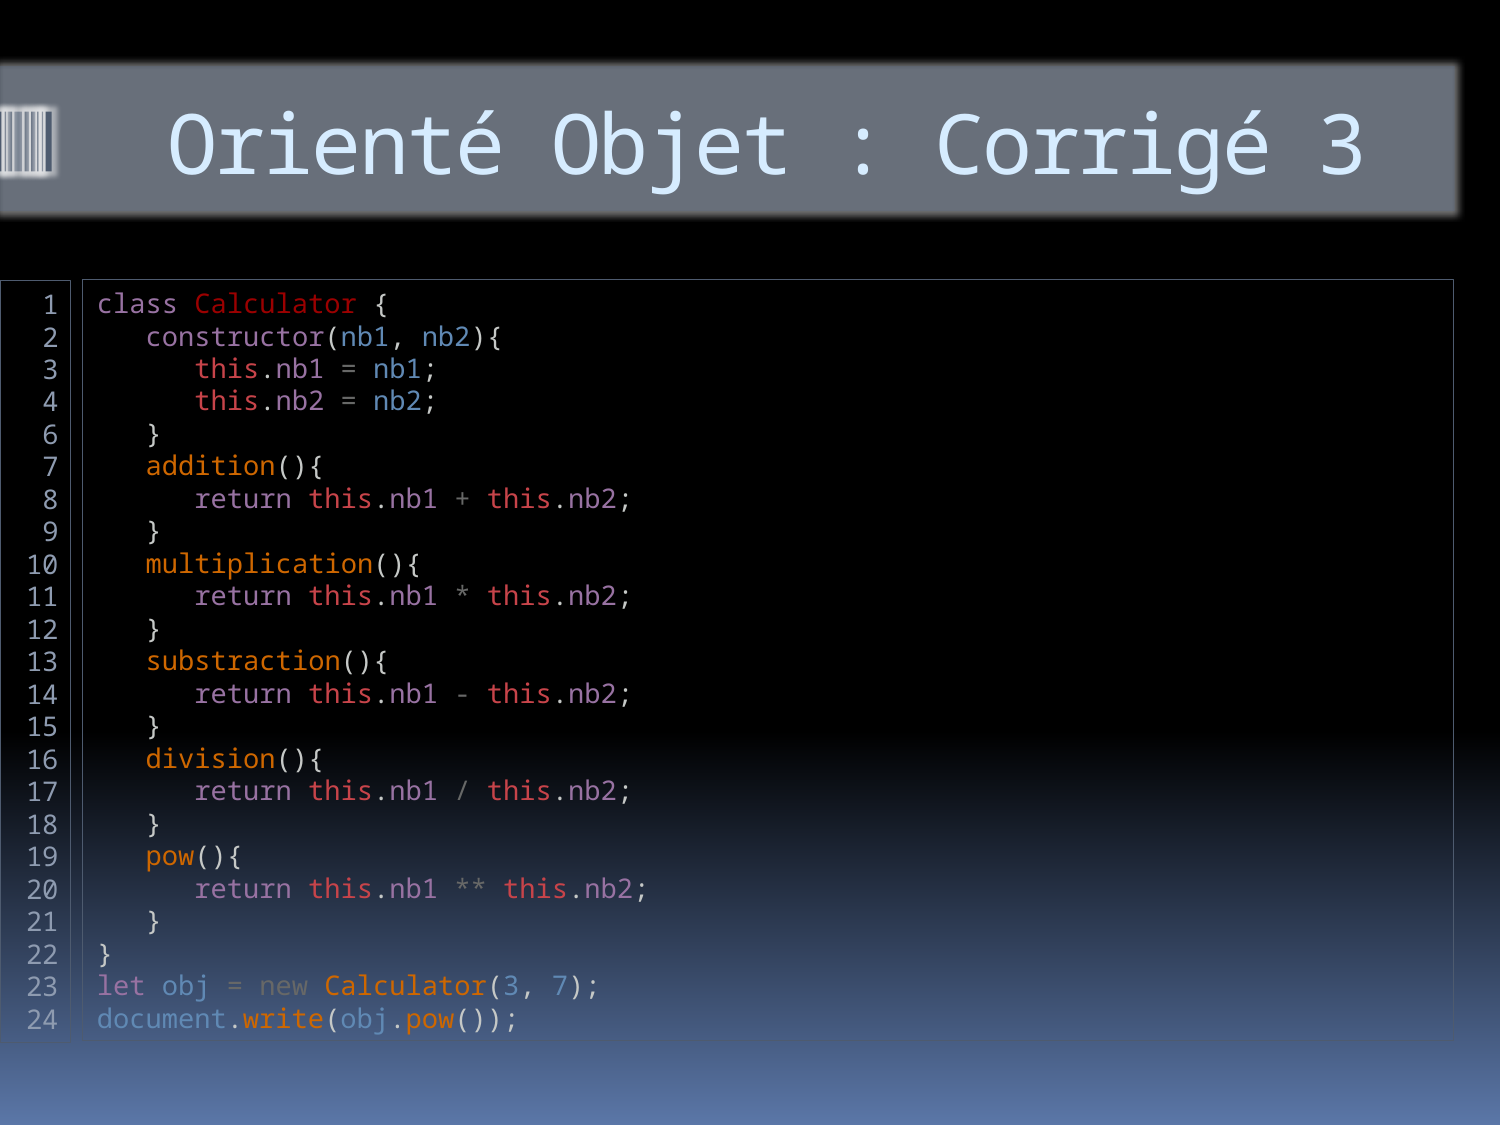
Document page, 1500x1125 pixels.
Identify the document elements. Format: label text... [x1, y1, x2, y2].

text_box class Calculator { constructor(nb1, nb2){ this.nb1 = nb1; this.nb2 = nb2; } addition(){ return this.nb1 + this.nb2; } multiplication(){ return this.nb1 * this.nb2; } substraction(){ return this.nb1 - this.nb2; } division(){ return this.nb1 / this.nb2; } pow(){ return this.nb1 ** this.nb2; } } let obj = new Calculator(3, 7); document.write(obj.pow()); [82, 278, 1454, 1041]
text_box 1 2 3 4 6 7 8 9 10 11 12 13 14 15 16 17 18 19 20 21 22 23 24 [0, 280, 71, 1042]
title Orienté Objet : Corrigé 3 [82, 83, 1454, 234]
